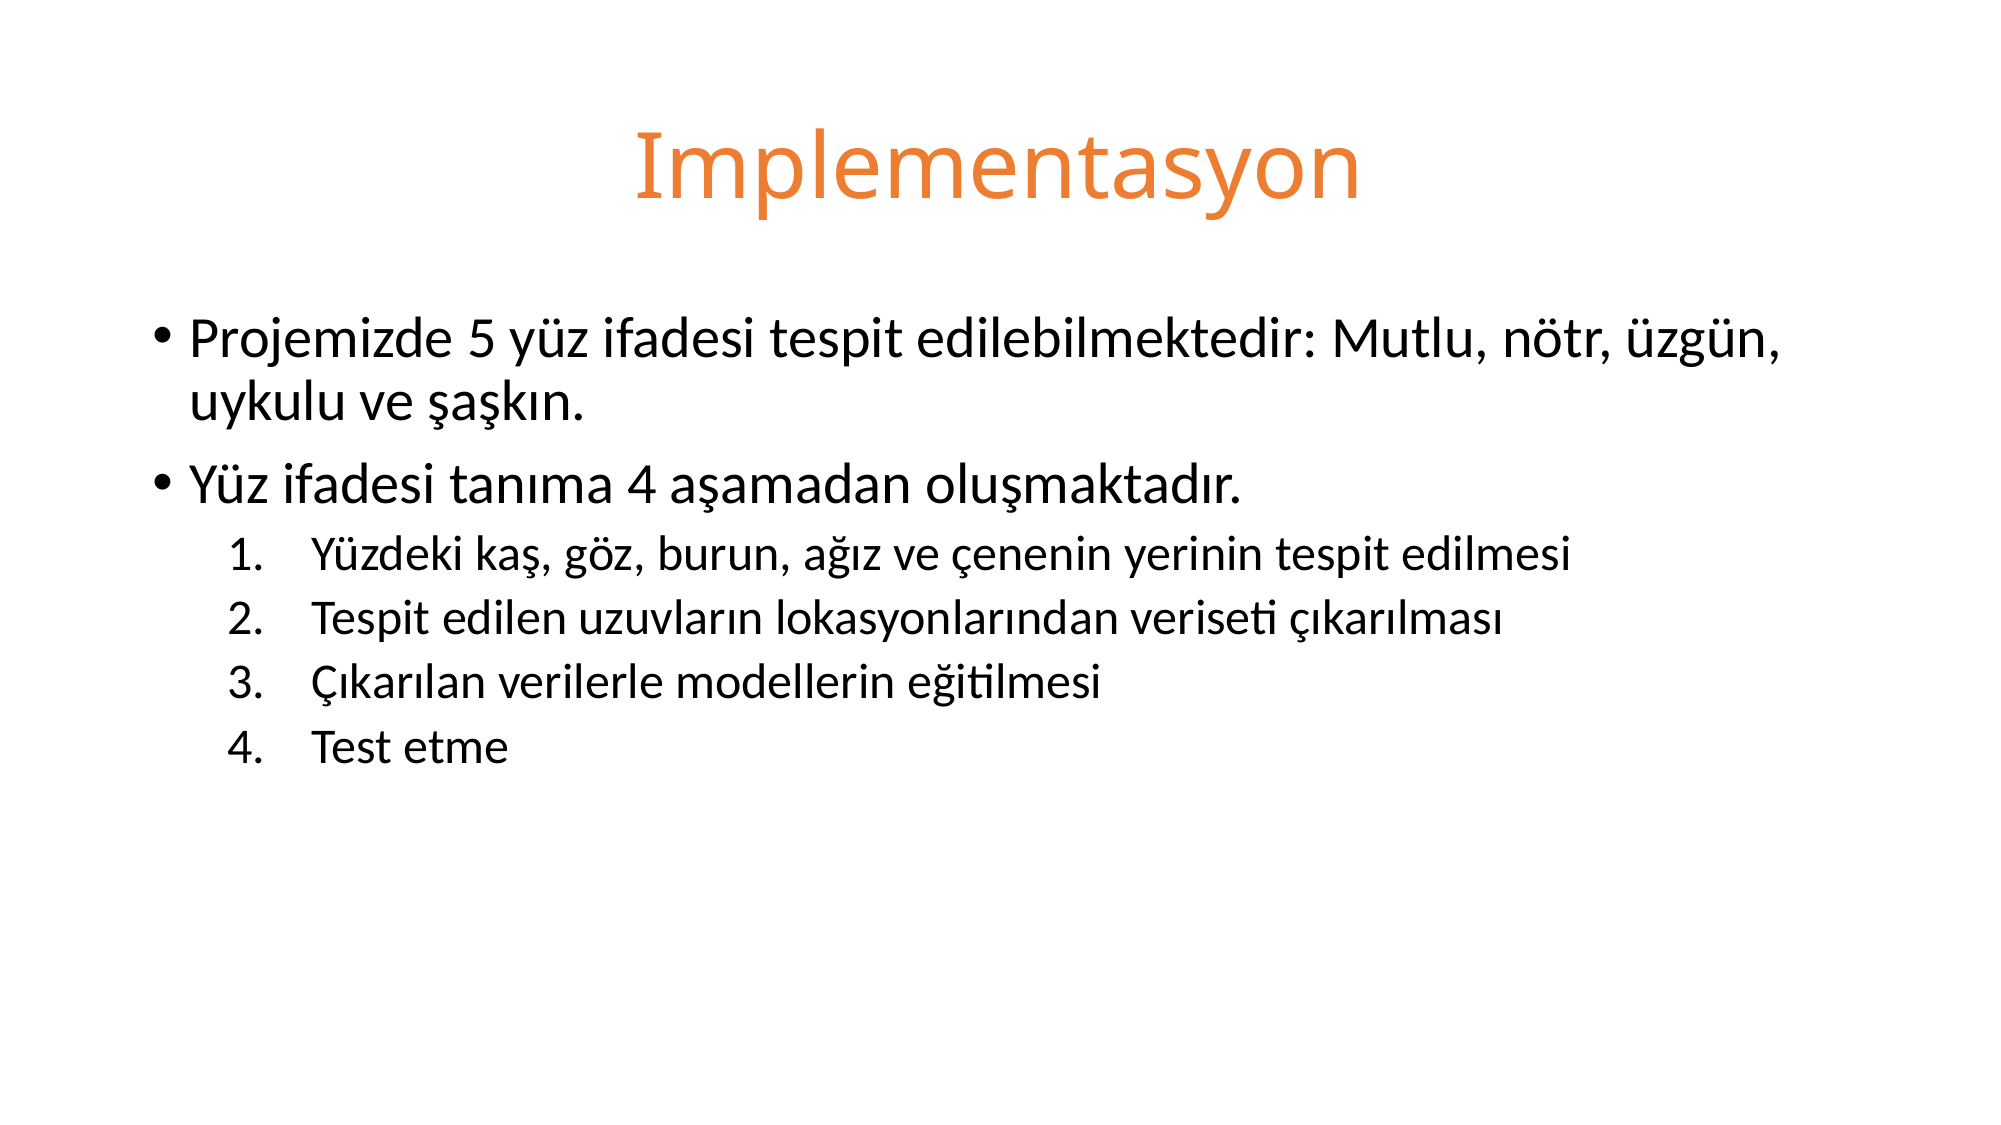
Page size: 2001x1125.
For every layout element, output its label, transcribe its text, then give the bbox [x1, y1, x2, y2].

list Projemizde 5 yüz ifadesi tespit edilebilmektedir: Mutlu, nötr, üzgün, uykulu ve şaşkın. Yüz ifadesi tanıma 4 aşamadan oluşmaktadır. Yüzdeki kaş, göz, burun, ağız ve çenenin yerinin tespit edilmesi Tespit edilen uzuvların lokasyonlarından veriseti çıkarılması Çıkarılan verilerle modellerin eğitilmesi Test etme [137, 299, 1863, 1014]
title Implementasyon [137, 59, 1863, 278]
